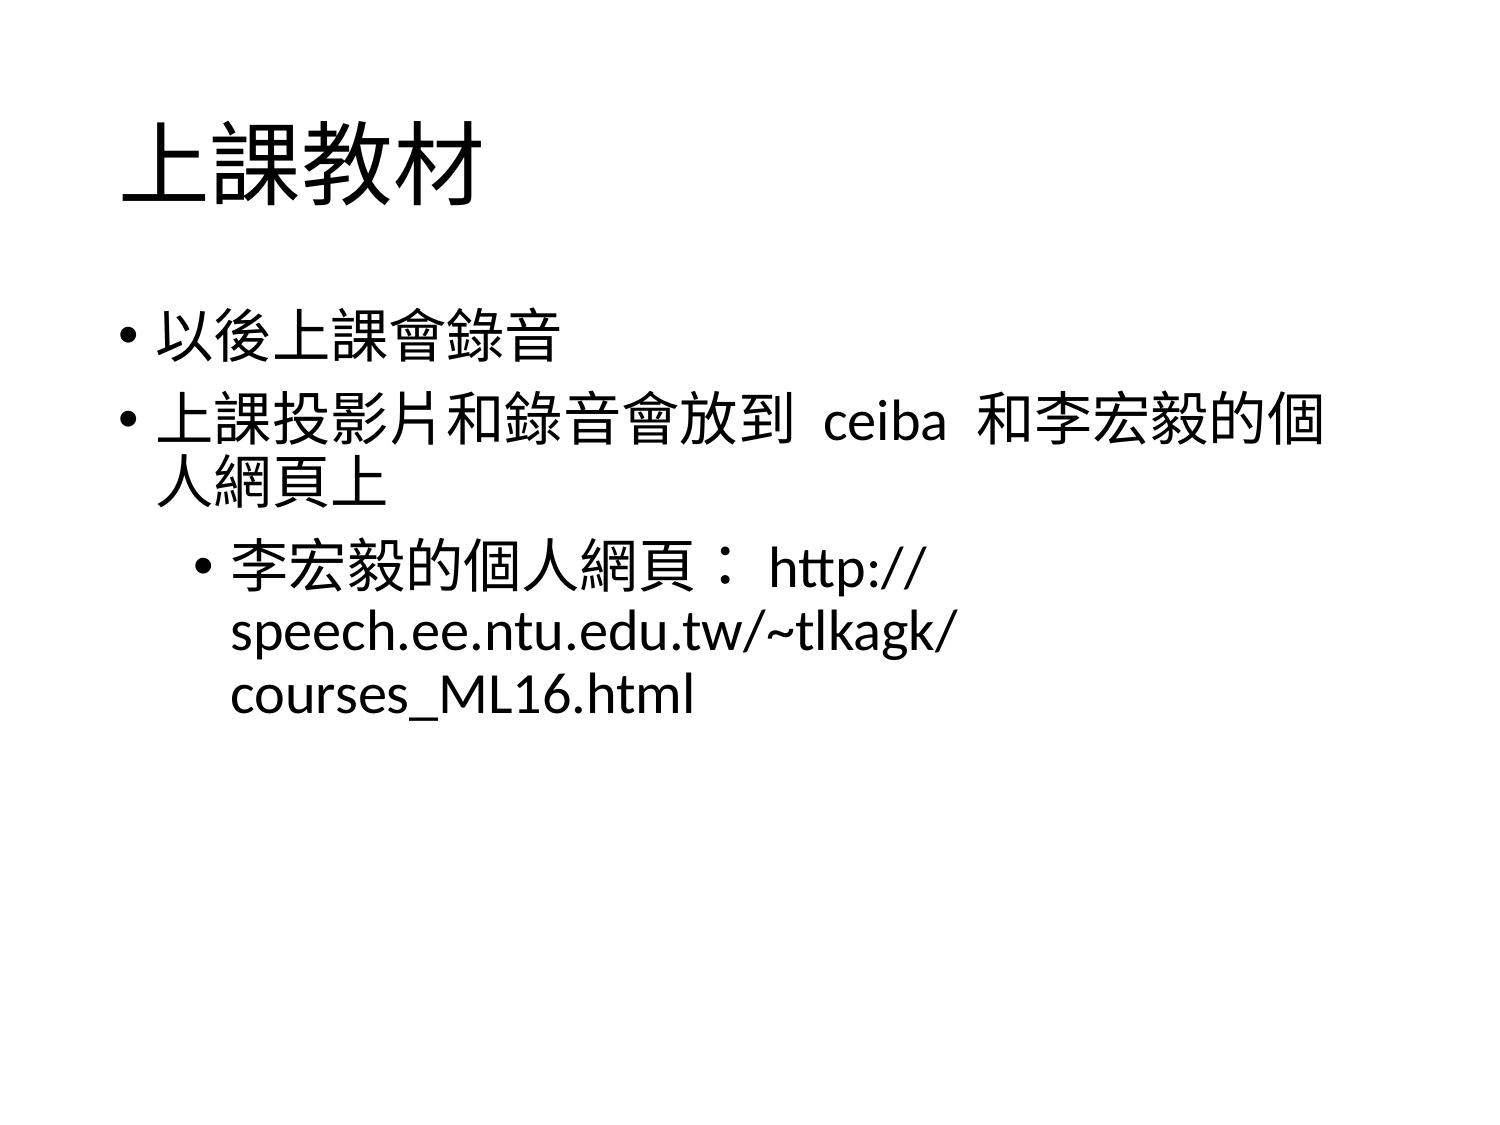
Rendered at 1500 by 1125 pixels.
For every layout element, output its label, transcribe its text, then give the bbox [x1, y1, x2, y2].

title 上課教材 [103, 59, 1397, 278]
list 以後上課會錄音 上課投影片和錄音會放到 ceiba 和李宏毅的個人網頁上 李宏毅的個人網頁：http://speech.ee.ntu.edu.tw/~tlkagk/courses_ML16.html [103, 299, 1397, 1014]
